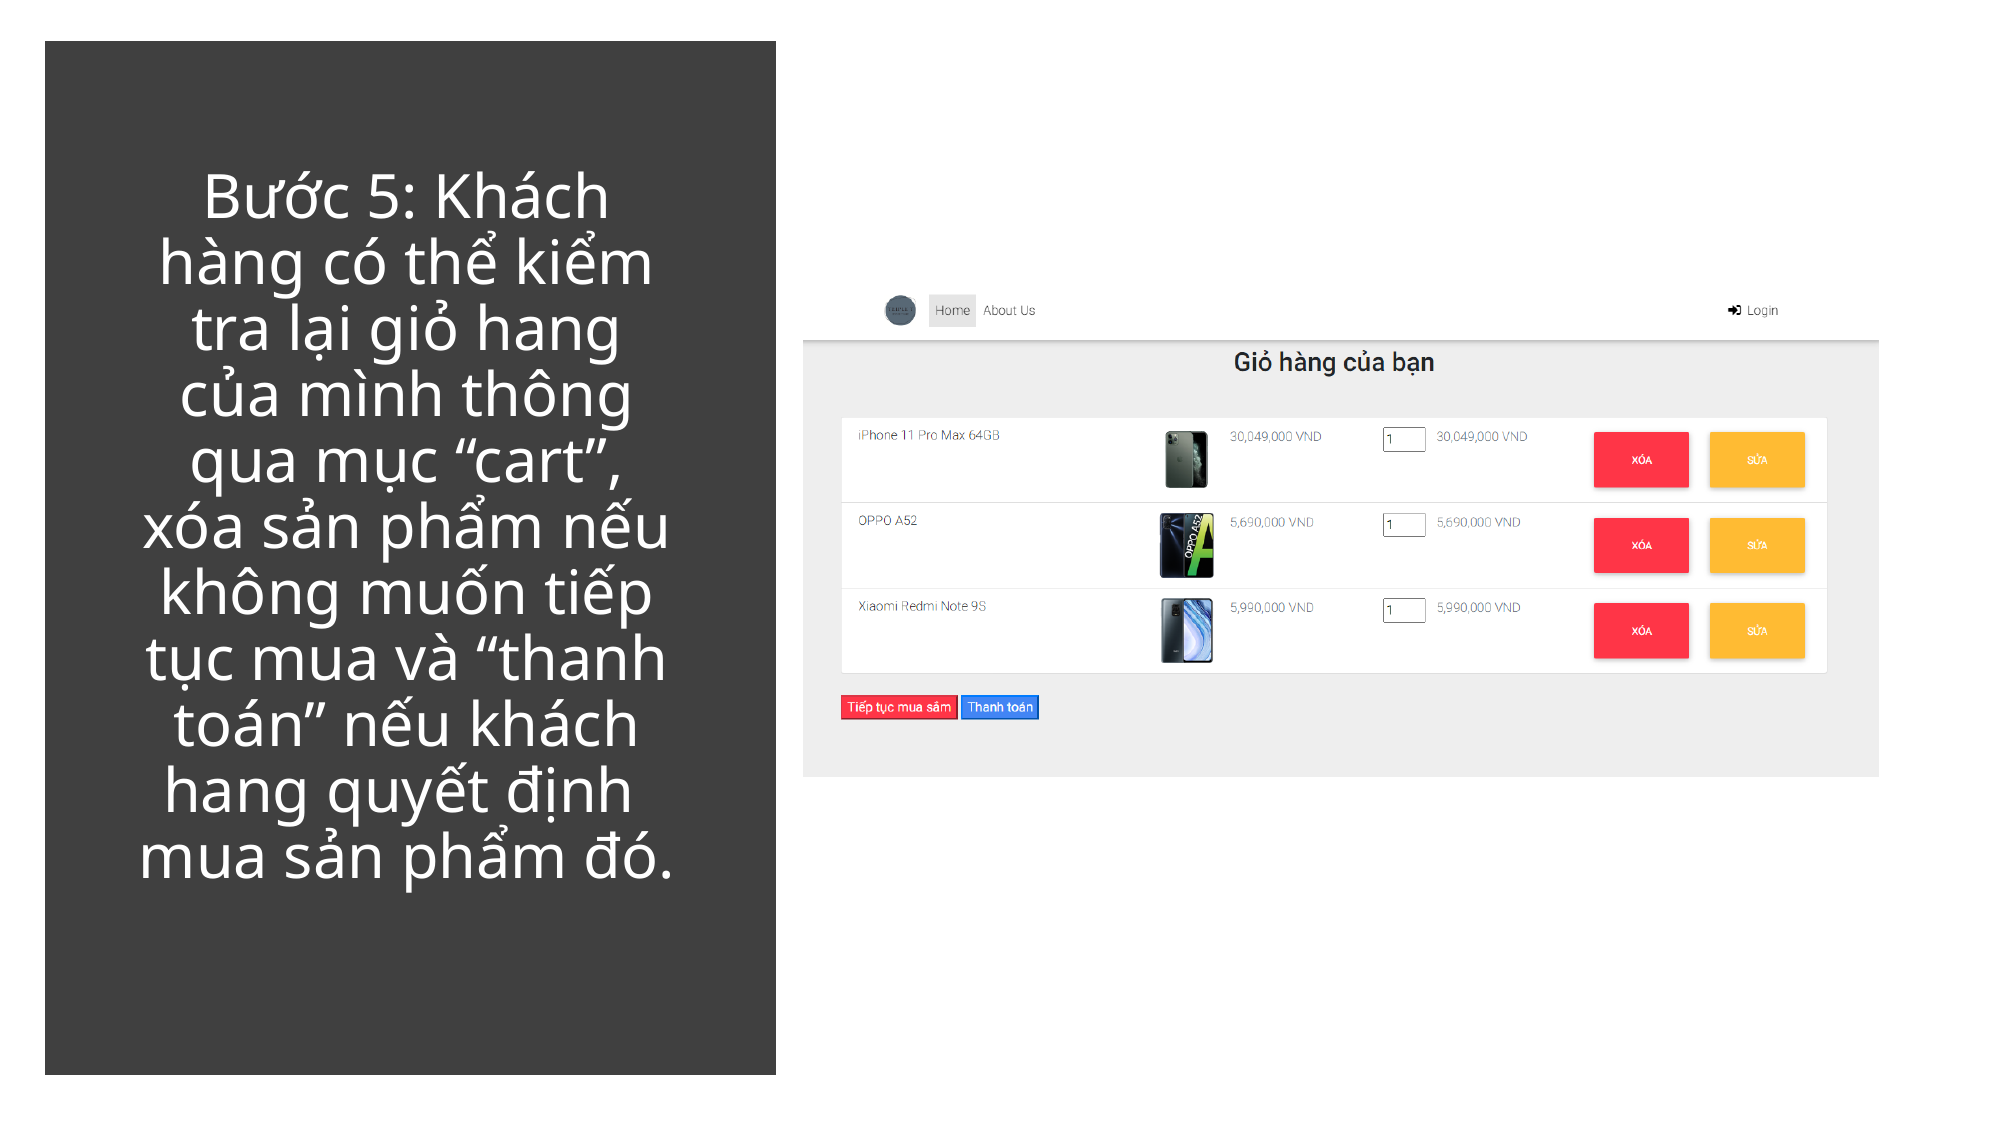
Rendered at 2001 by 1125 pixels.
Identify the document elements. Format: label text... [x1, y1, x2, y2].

title Bước 5: Khách hàng có thể kiểm tra lại giỏ hang của mình thông qua mục “cart”, xóa sản phẩm nếu không muốn tiếp tục mua và “thanh toán” nếu khách hang quyết định mua sản phẩm đó. [121, 121, 693, 936]
picture [802, 281, 1879, 777]
text_box [54, 50, 767, 1066]
